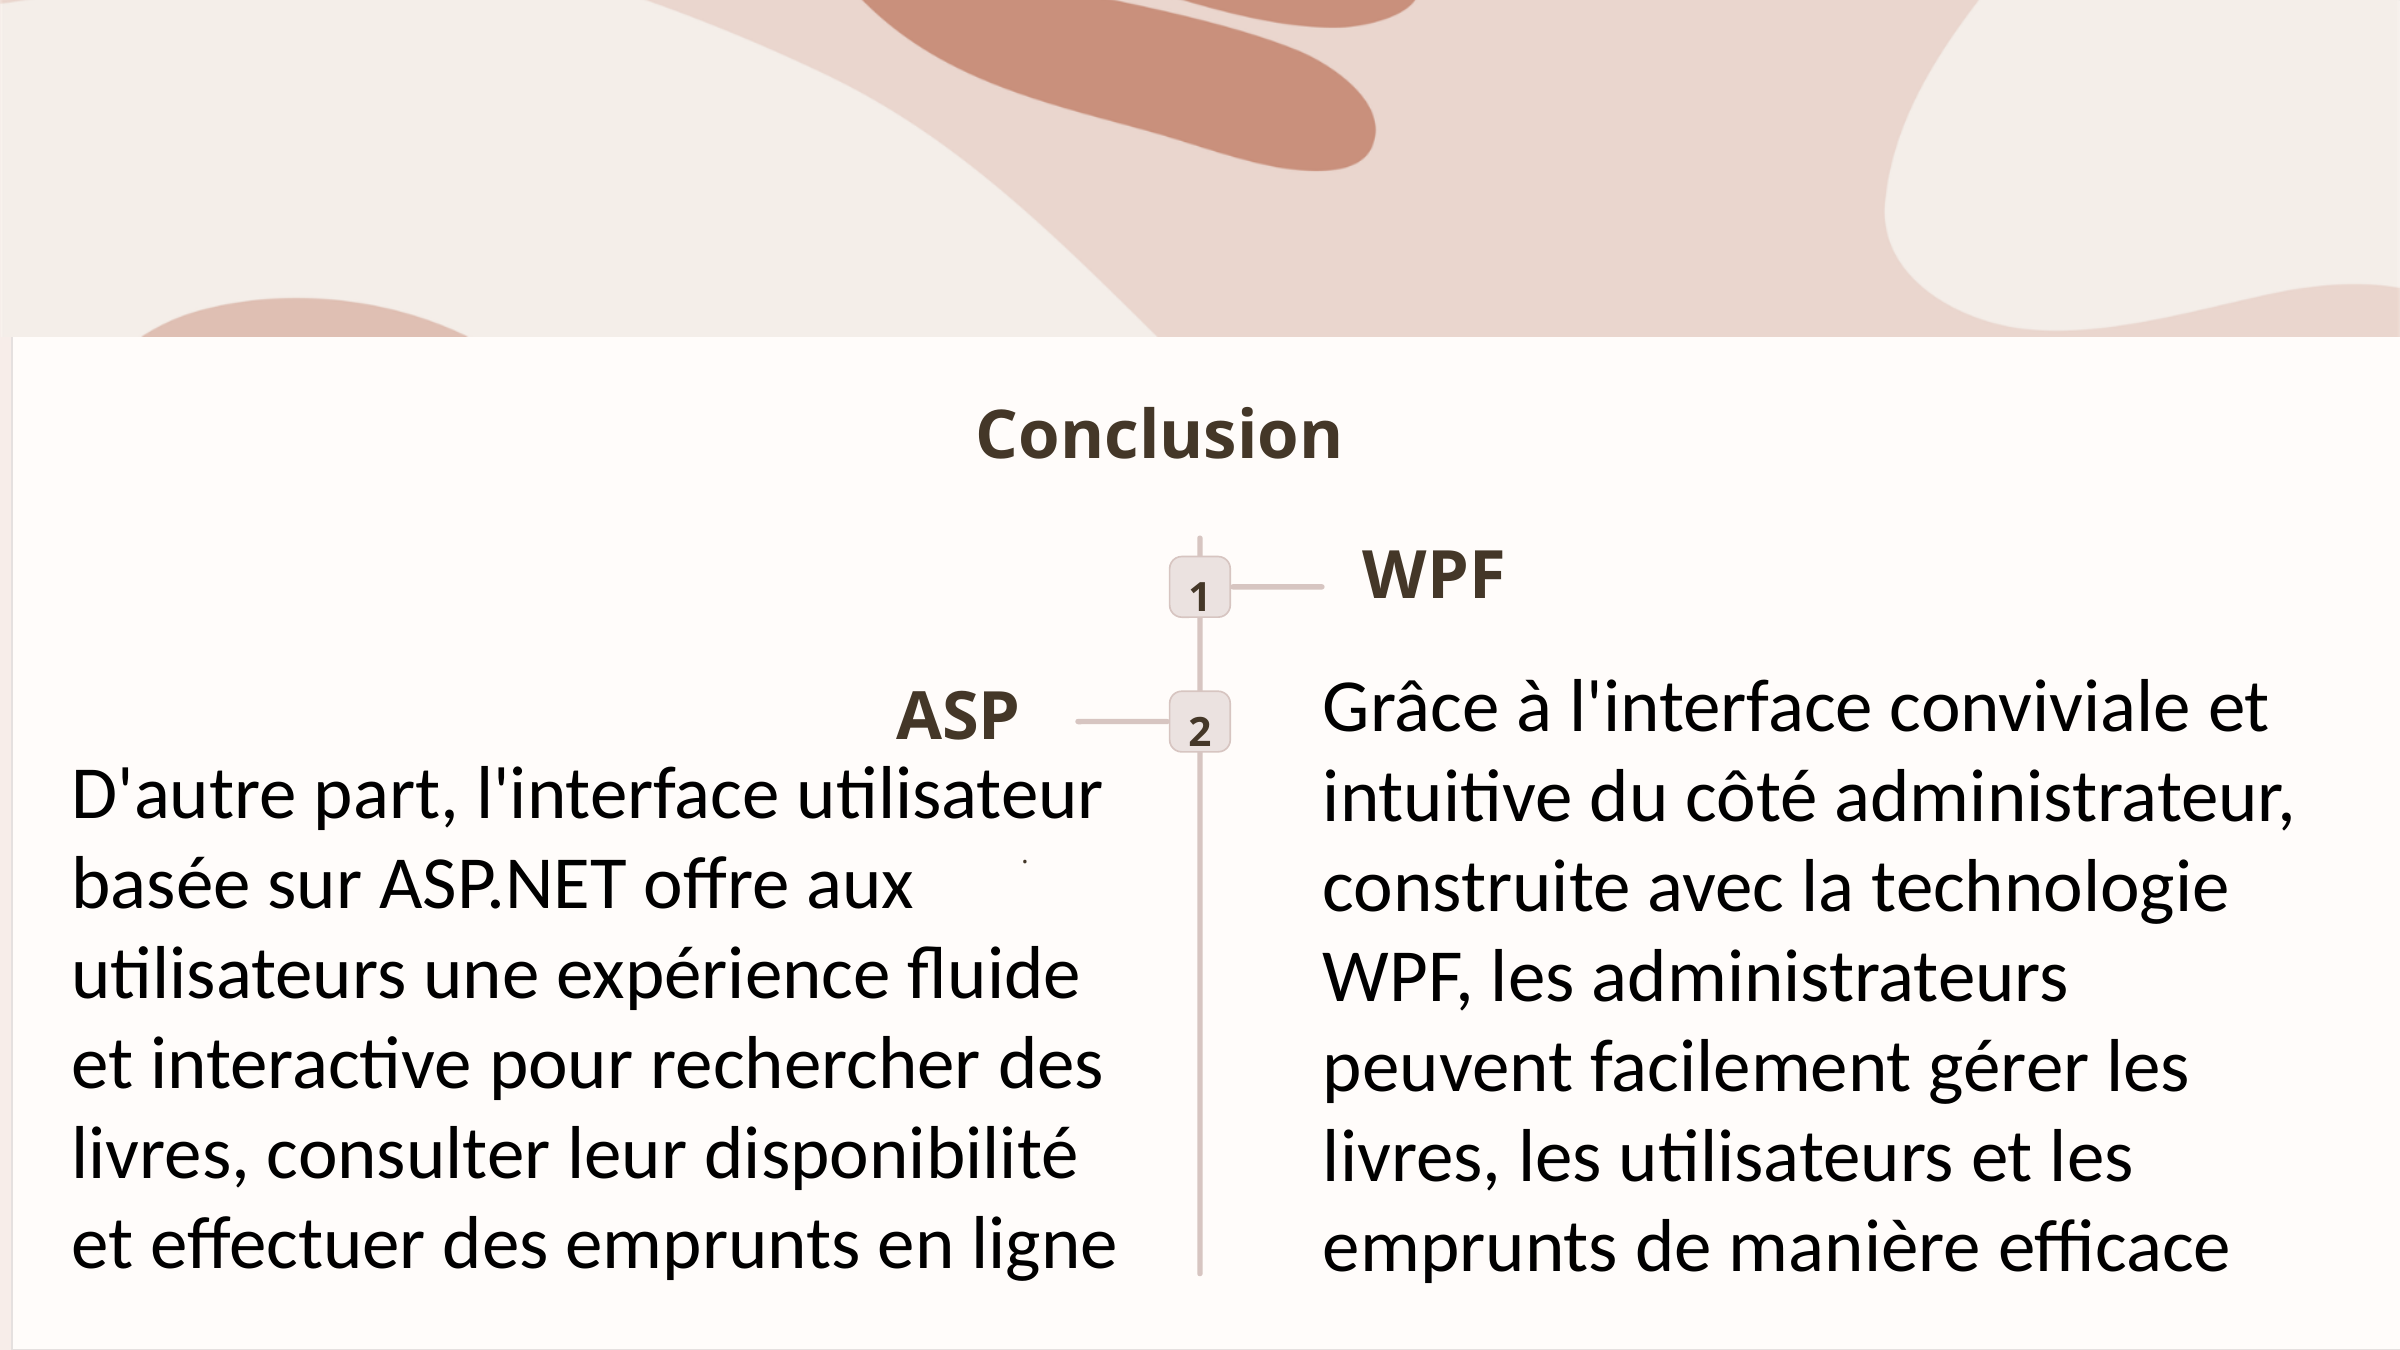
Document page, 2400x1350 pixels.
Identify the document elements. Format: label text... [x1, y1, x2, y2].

picture [0, 0, 2400, 337]
text_box [1197, 618, 1203, 691]
text_box Conclusion [960, 379, 1500, 465]
text_box [0, 337, 11, 1350]
text_box [1197, 788, 1203, 1277]
text_box WPF [1348, 562, 1840, 647]
text_box [1169, 556, 1231, 618]
text_box ASP.NET [11, 337, 2400, 1350]
text_box 1 [1192, 561, 1208, 613]
text_box 2 [1189, 696, 1210, 702]
text_box D'autre part, l'interface utilisateur basée sur ASP.NET offre aux utilisateurs une expérience fluide et interactive pour rechercher des livres, consulter leur disponibilité et effectuer des emprunts en ligne [56, 736, 1170, 1350]
text_box [1197, 535, 1203, 556]
text_box [1231, 584, 1325, 590]
text_box Grâce à l'interface conviviale et intuitive du côté administrateur, construite avec la technologie WPF, les administrateurs peuvent facilement gérer les livres, les utilisateurs et les emprunts de manière efficace [1308, 648, 2350, 1297]
text_box [1169, 691, 1231, 702]
text_box ASP [881, 702, 1374, 788]
text_box . [551, 818, 1044, 1207]
